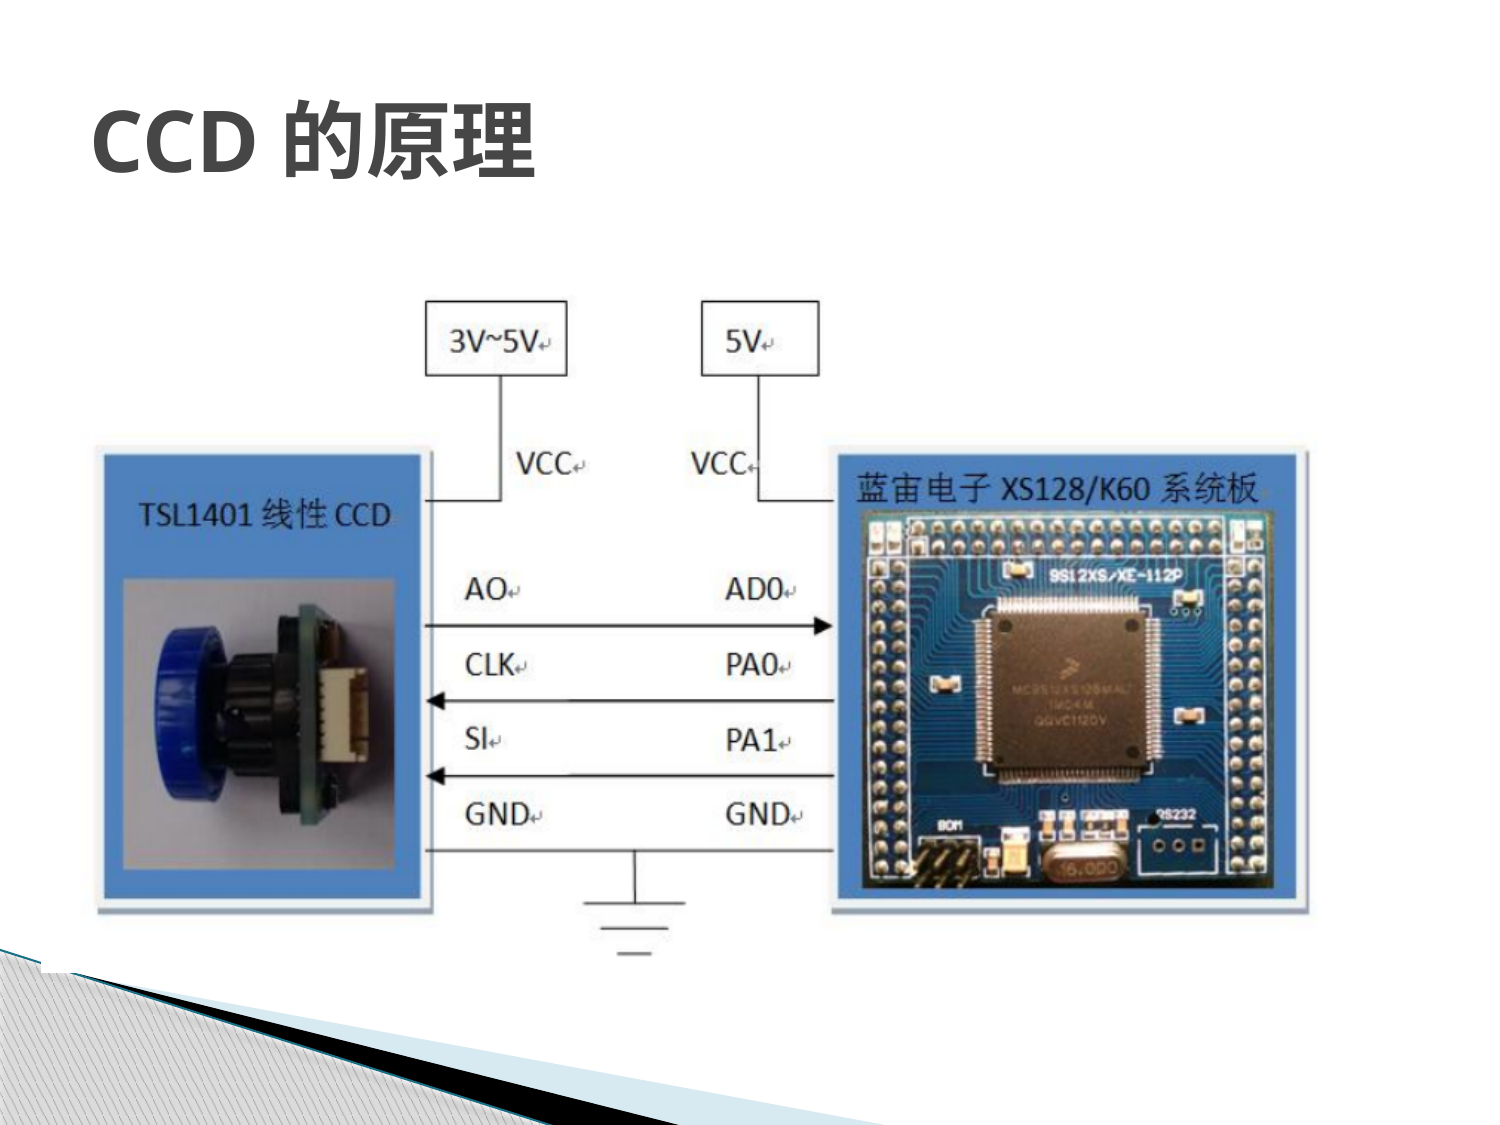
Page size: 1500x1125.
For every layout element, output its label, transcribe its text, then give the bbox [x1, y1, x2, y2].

picture [41, 240, 1439, 973]
title CCD的原理 [75, 45, 1425, 233]
